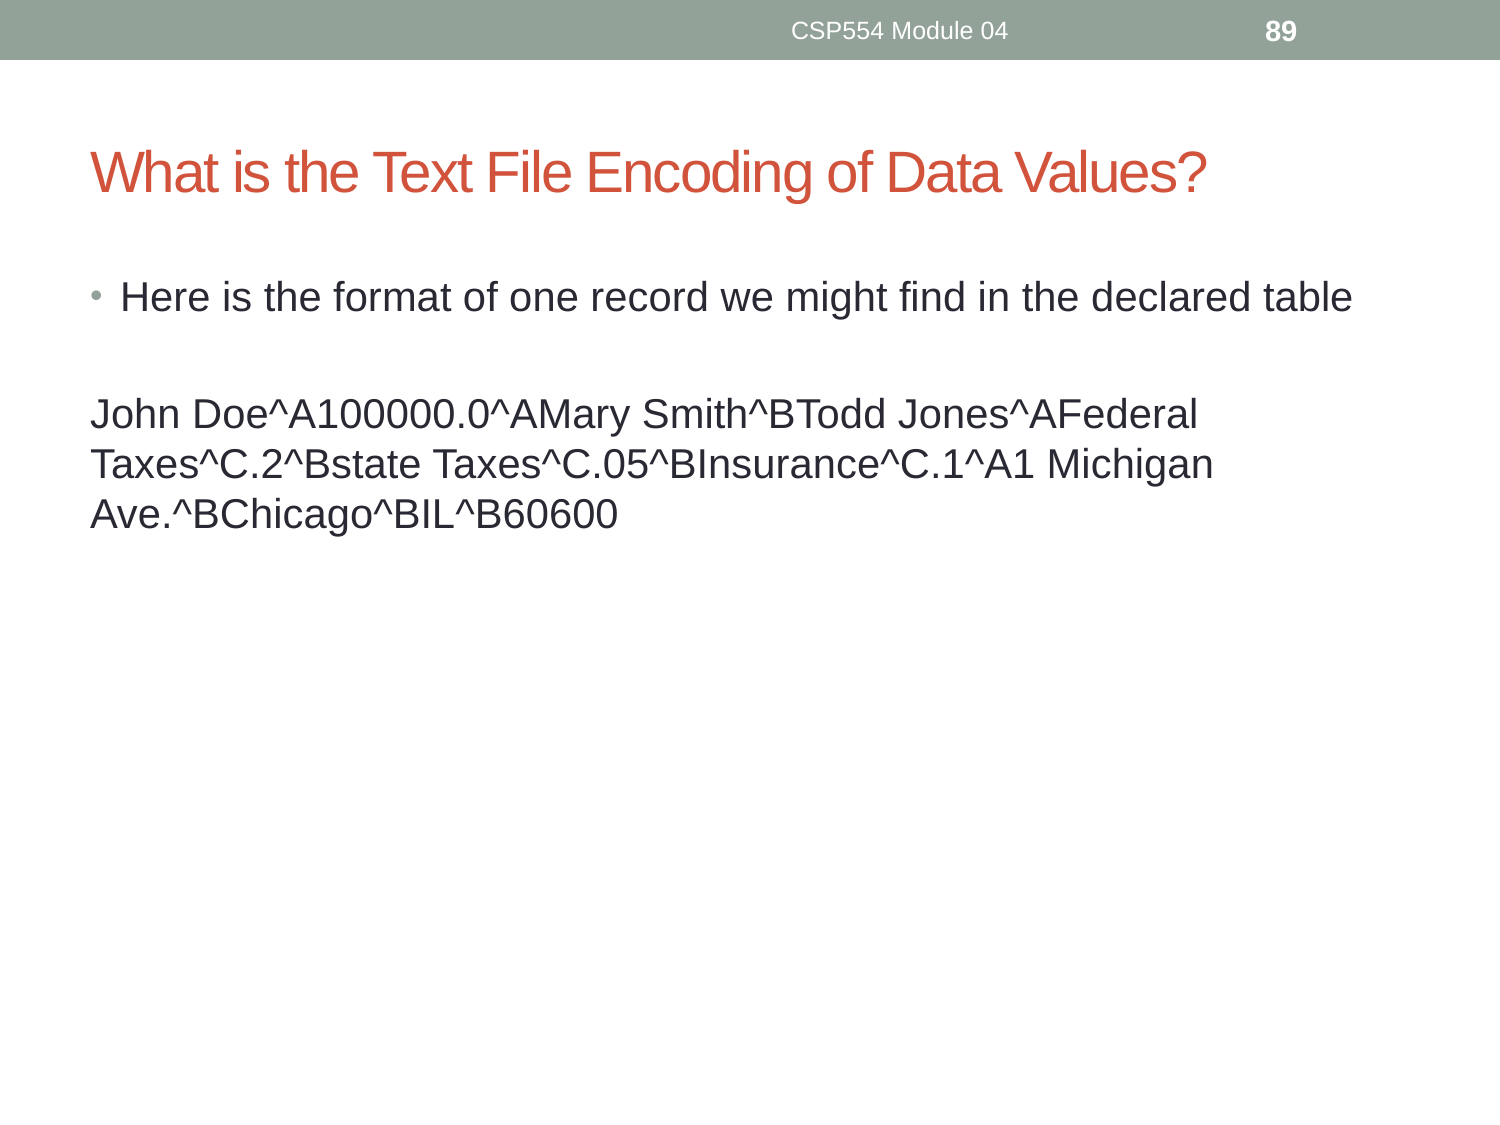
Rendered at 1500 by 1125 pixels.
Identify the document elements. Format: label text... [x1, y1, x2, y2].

list Here is the format of one record we might find in the declared table John Doe^A100000.0^AMary Smith^BTodd Jones^AFederal Taxes^C.2^Bstate Taxes^C.05^BInsurance^C.1^A1 Michigan Ave.^BChicago^BIL^B60600 [75, 262, 1425, 1063]
slide_number 89 [1250, 3, 1425, 57]
footer CSP554 Module 04 [562, 3, 1238, 57]
title What is the Text File Encoding of Data Values? [75, 87, 1425, 250]
